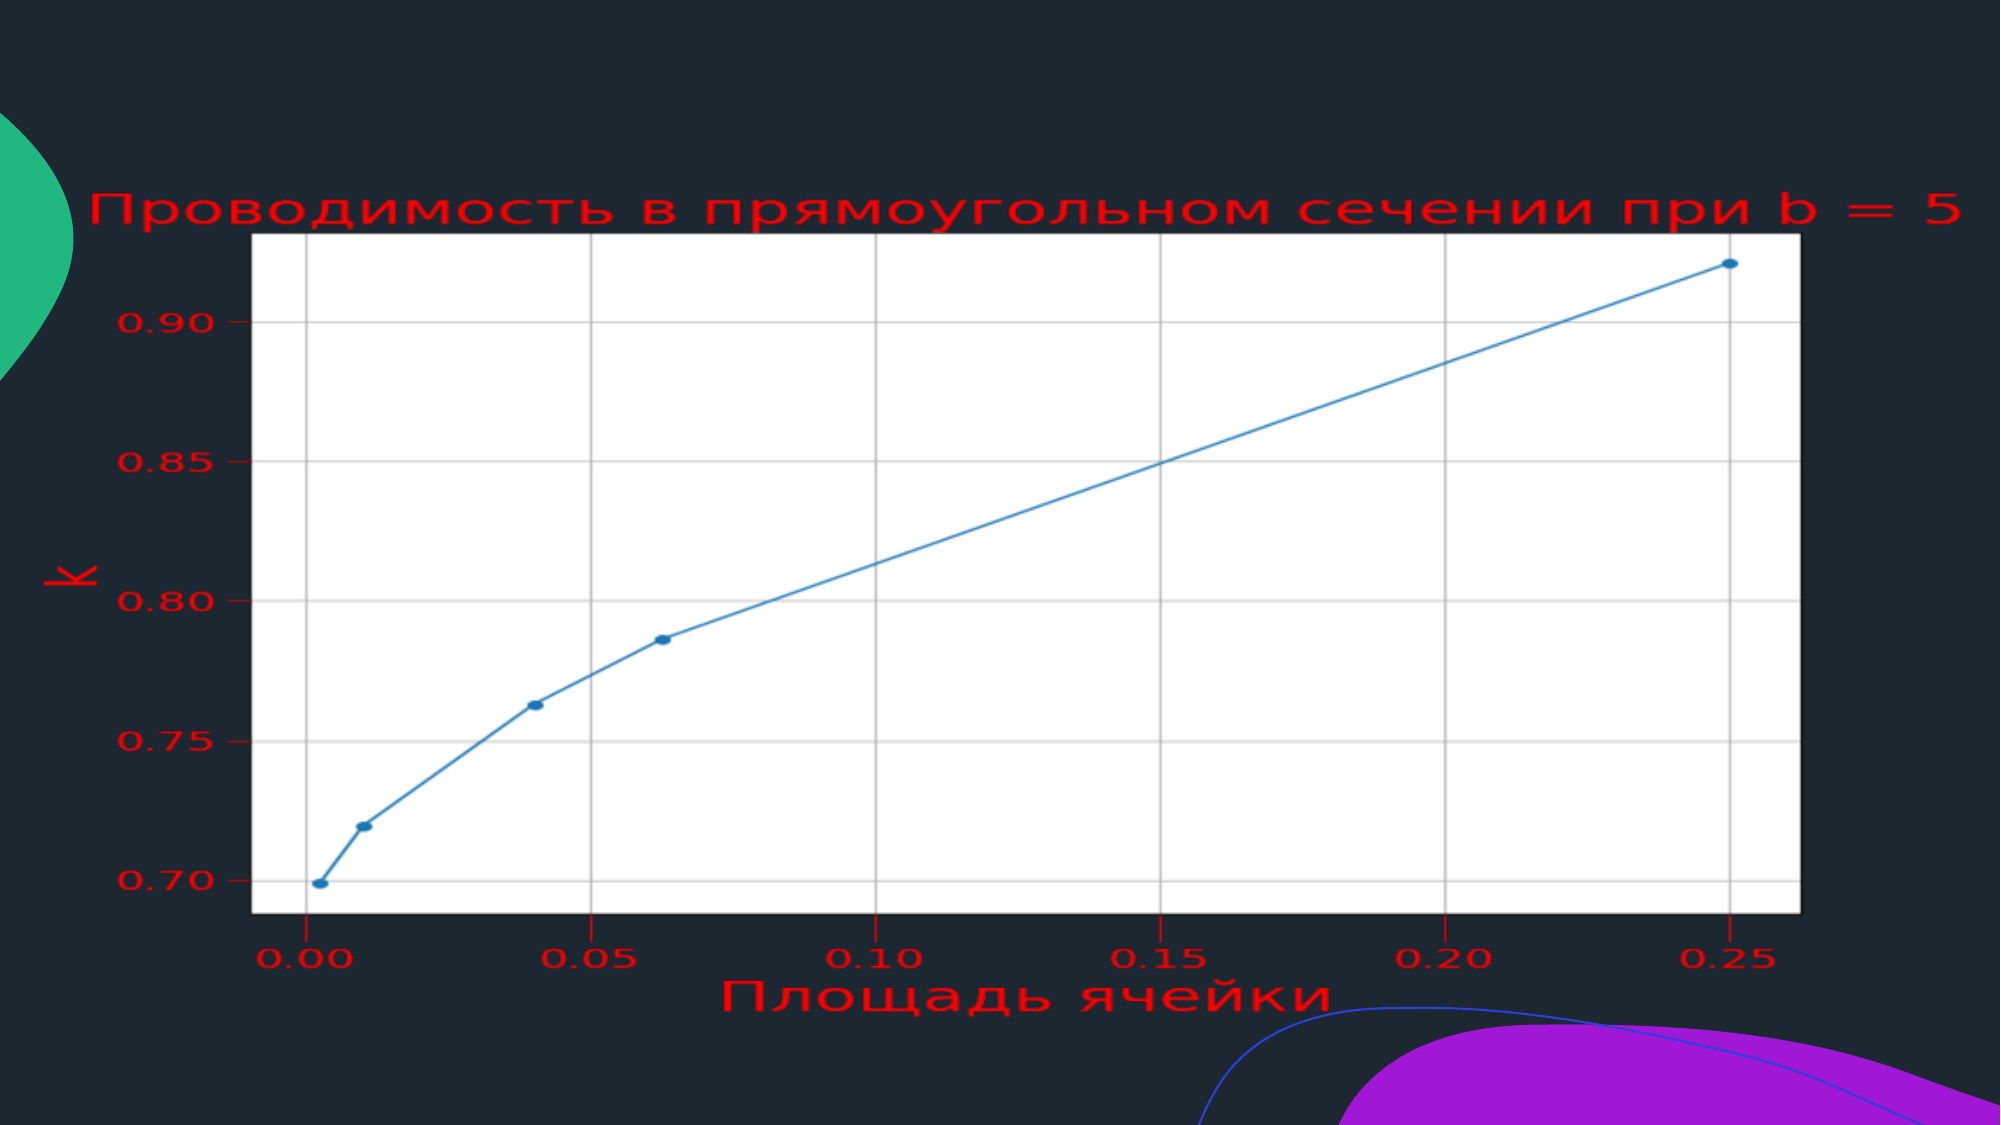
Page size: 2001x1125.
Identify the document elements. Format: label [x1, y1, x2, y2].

list [0, 124, 2000, 1027]
